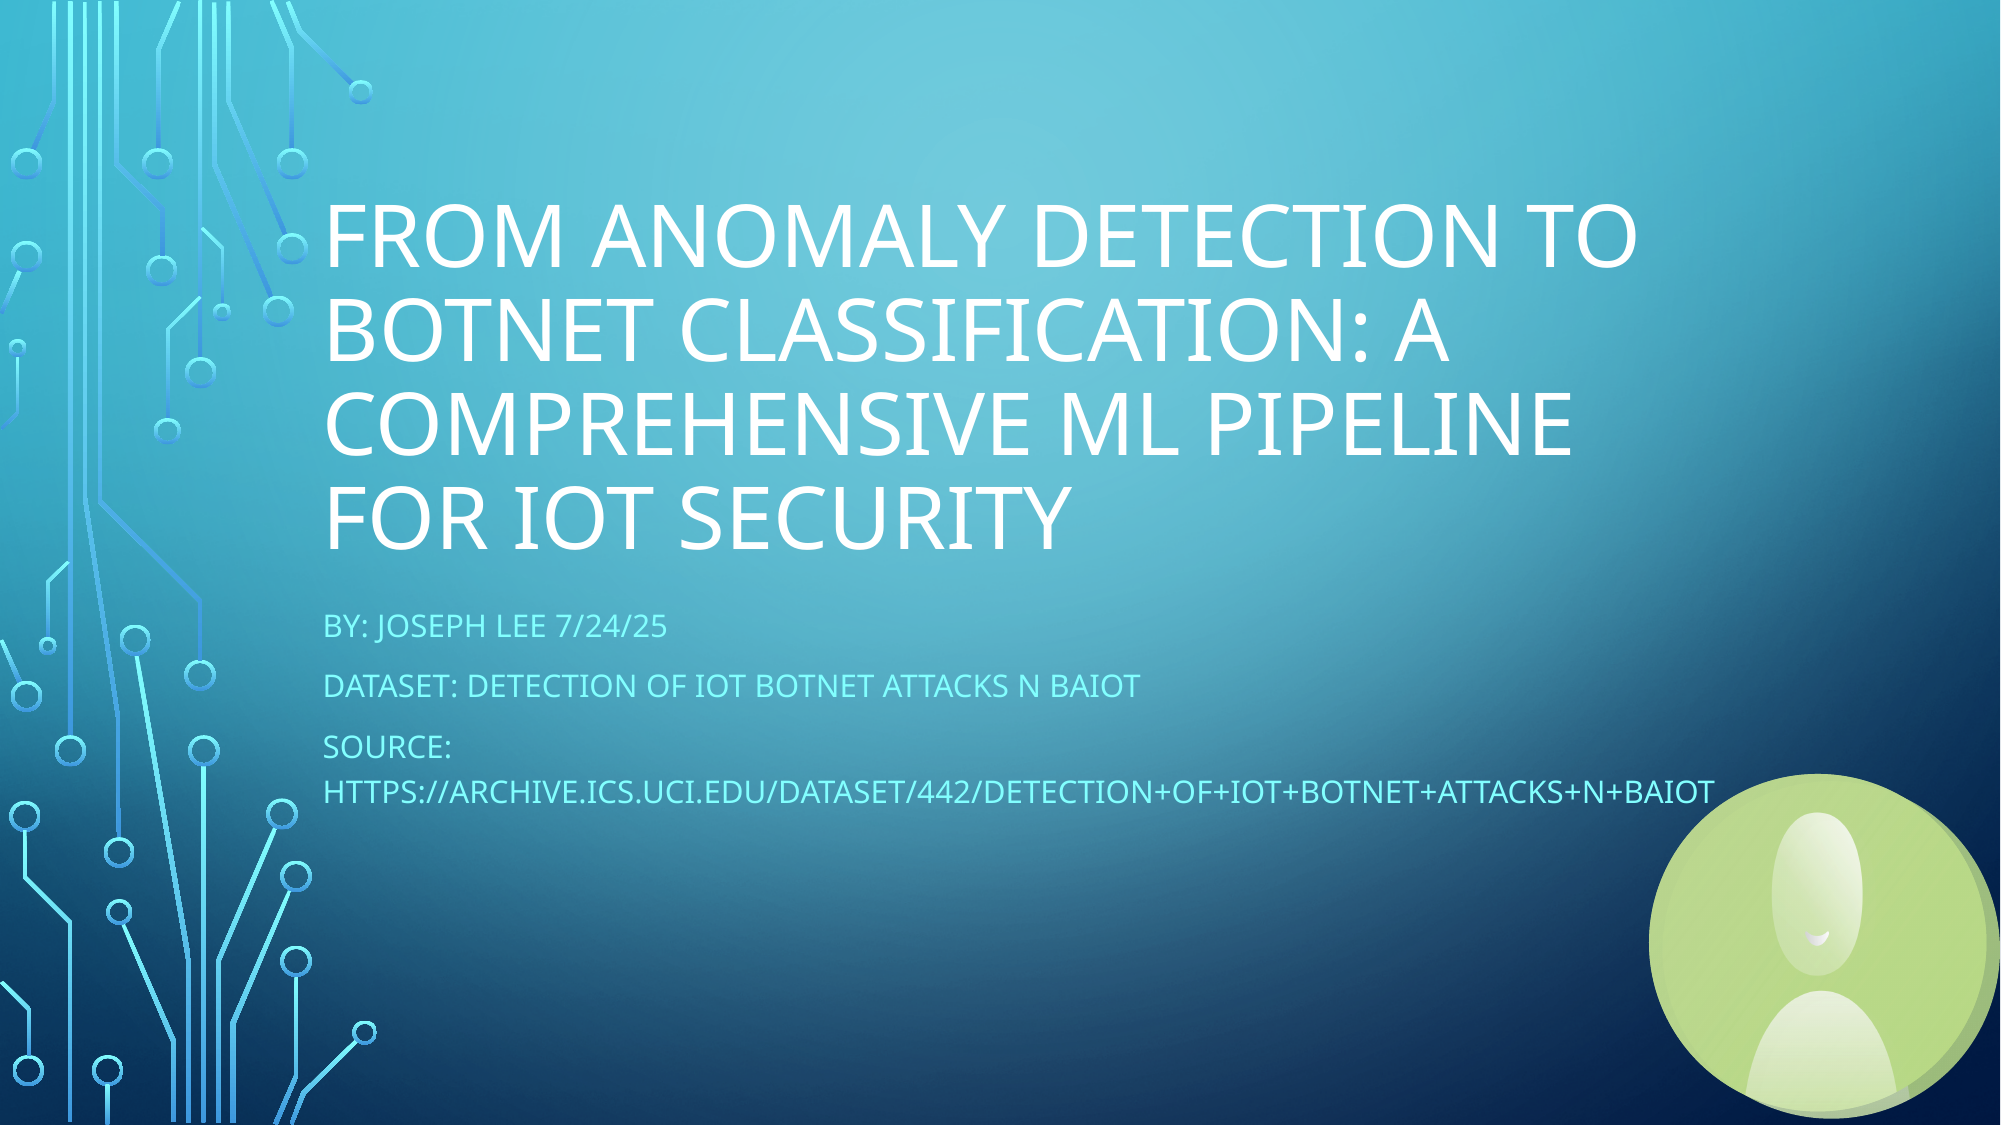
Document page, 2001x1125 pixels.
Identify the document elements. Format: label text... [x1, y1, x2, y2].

picture [1648, 773, 2000, 1119]
title From Anomaly detection to botnet classification: a comprehensive ML pipeline for iot security [307, 184, 1750, 576]
subtitle By: joseph Lee 7/24/25 Dataset: detection of iot botnet attacks n baiot Source: https://archive.ics.uci.edu/dataset/442/detection+of+iot+botnet+attacks+n+baiot [307, 590, 1750, 863]
